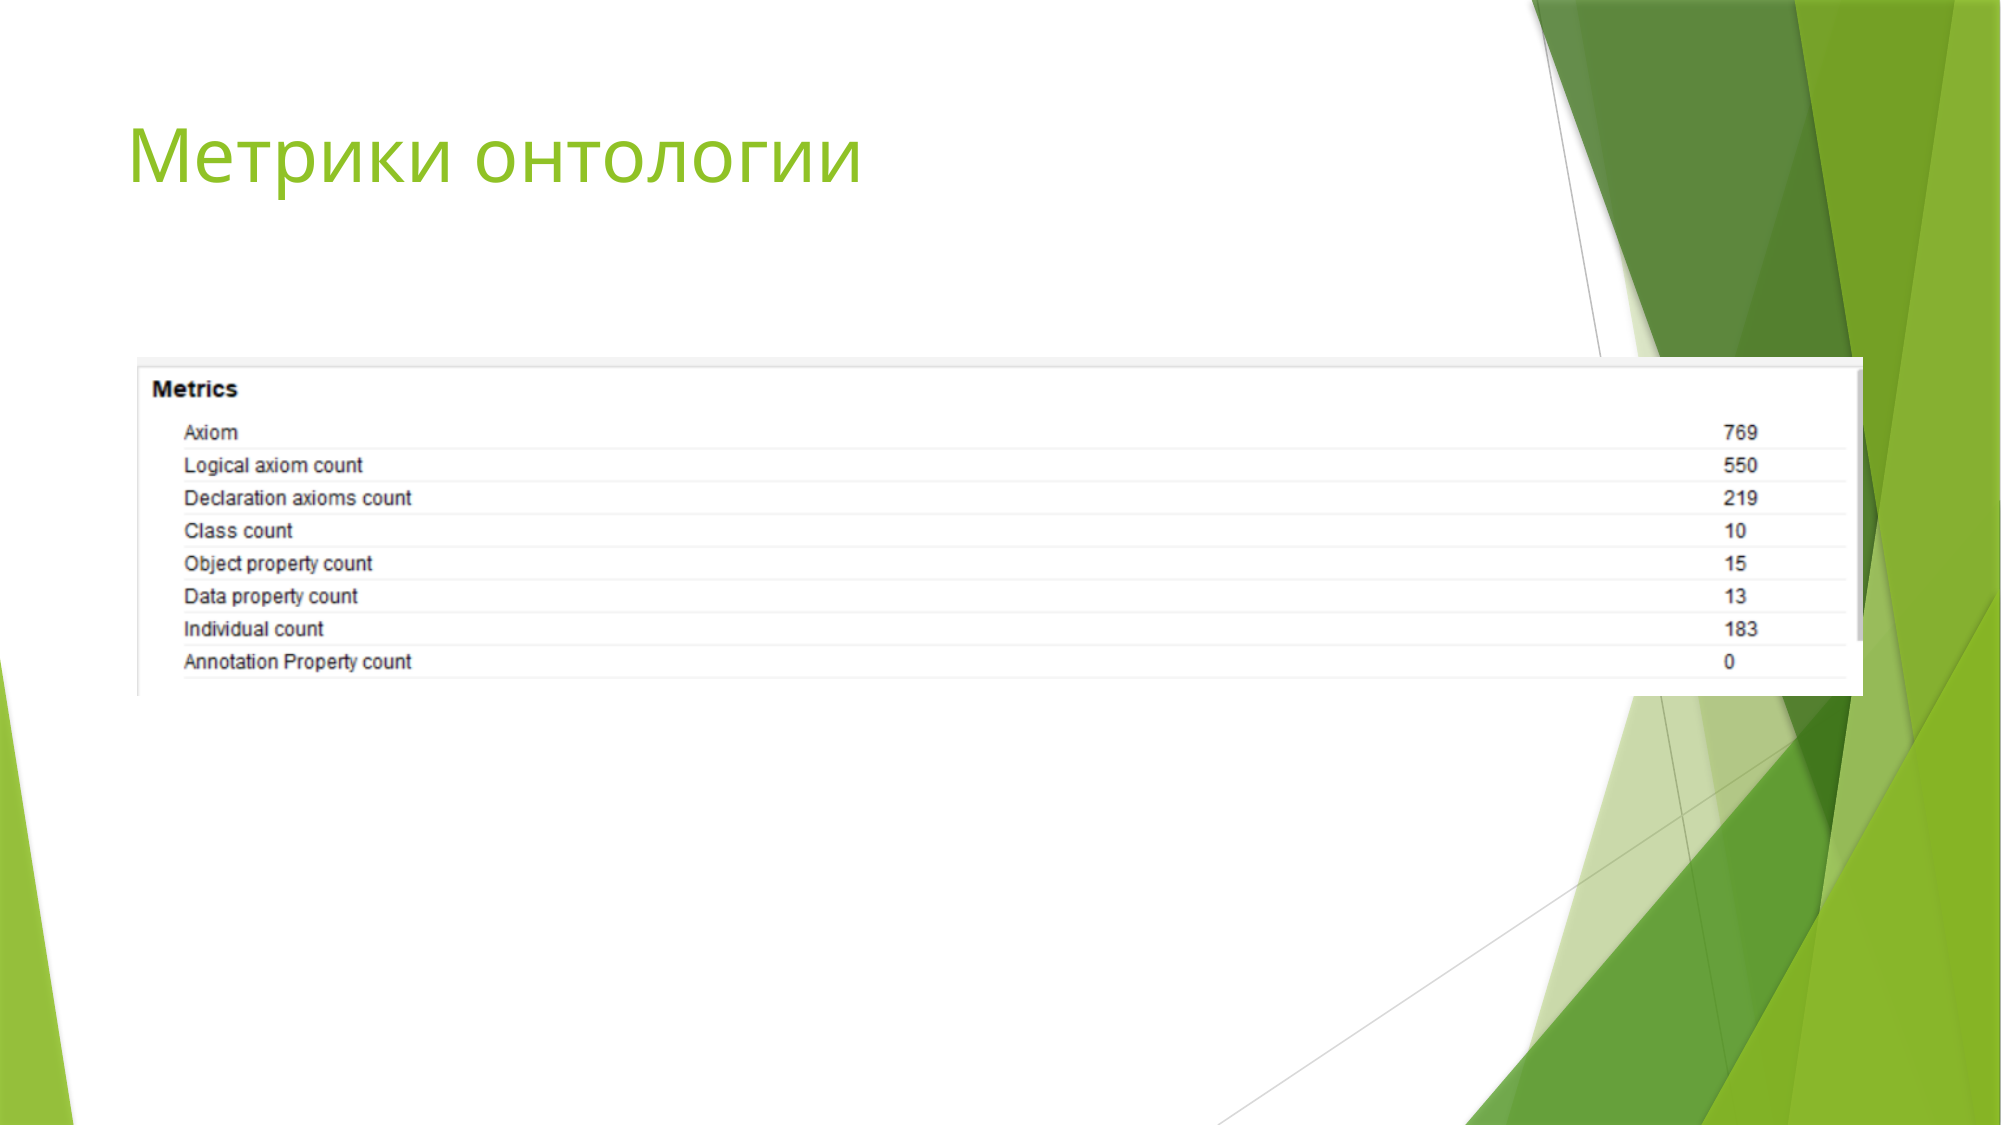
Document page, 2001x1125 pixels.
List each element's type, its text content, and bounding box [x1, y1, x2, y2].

title Метрики онтологии [111, 99, 1522, 317]
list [136, 357, 1863, 696]
